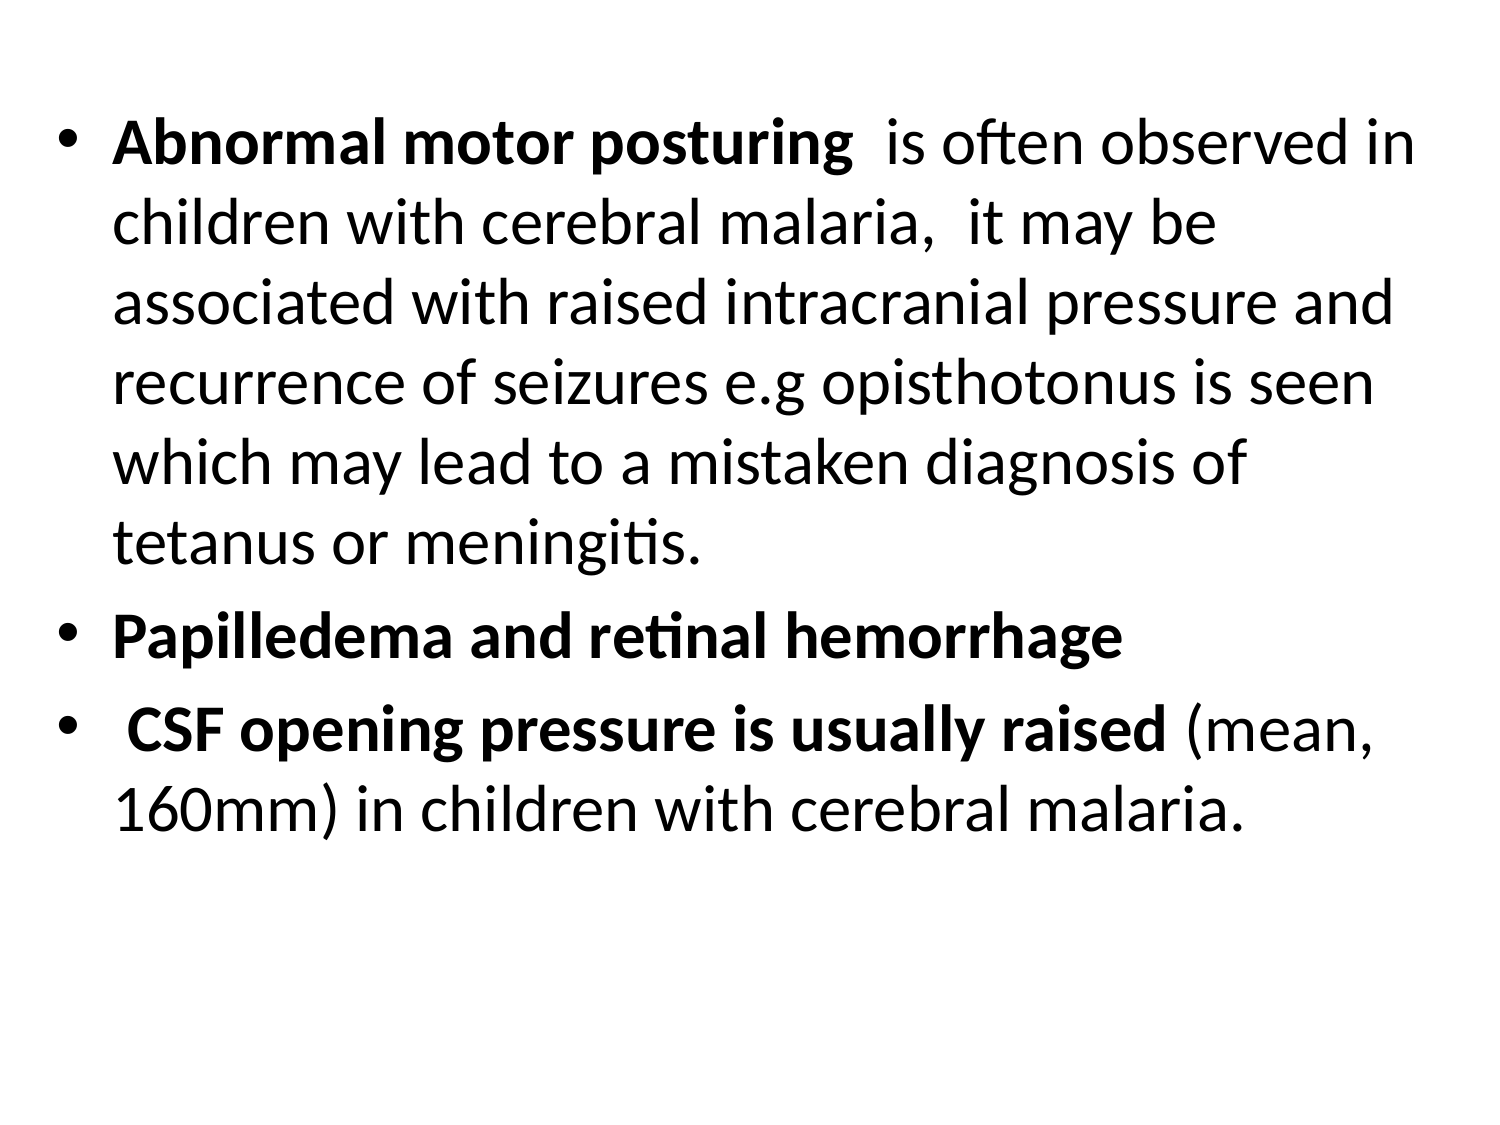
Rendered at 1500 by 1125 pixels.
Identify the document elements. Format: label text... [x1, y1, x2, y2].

list Abnormal motor posturing is often observed in children with cerebral malaria, it may be associated with raised intracranial pressure and recurrence of seizures e.g opisthotonus is seen which may lead to a mistaken diagnosis of tetanus or meningitis. Papilledema and retinal hemorrhage CSF opening pressure is usually raised (mean, 160mm) in children with cerebral malaria. [41, 90, 1467, 1060]
